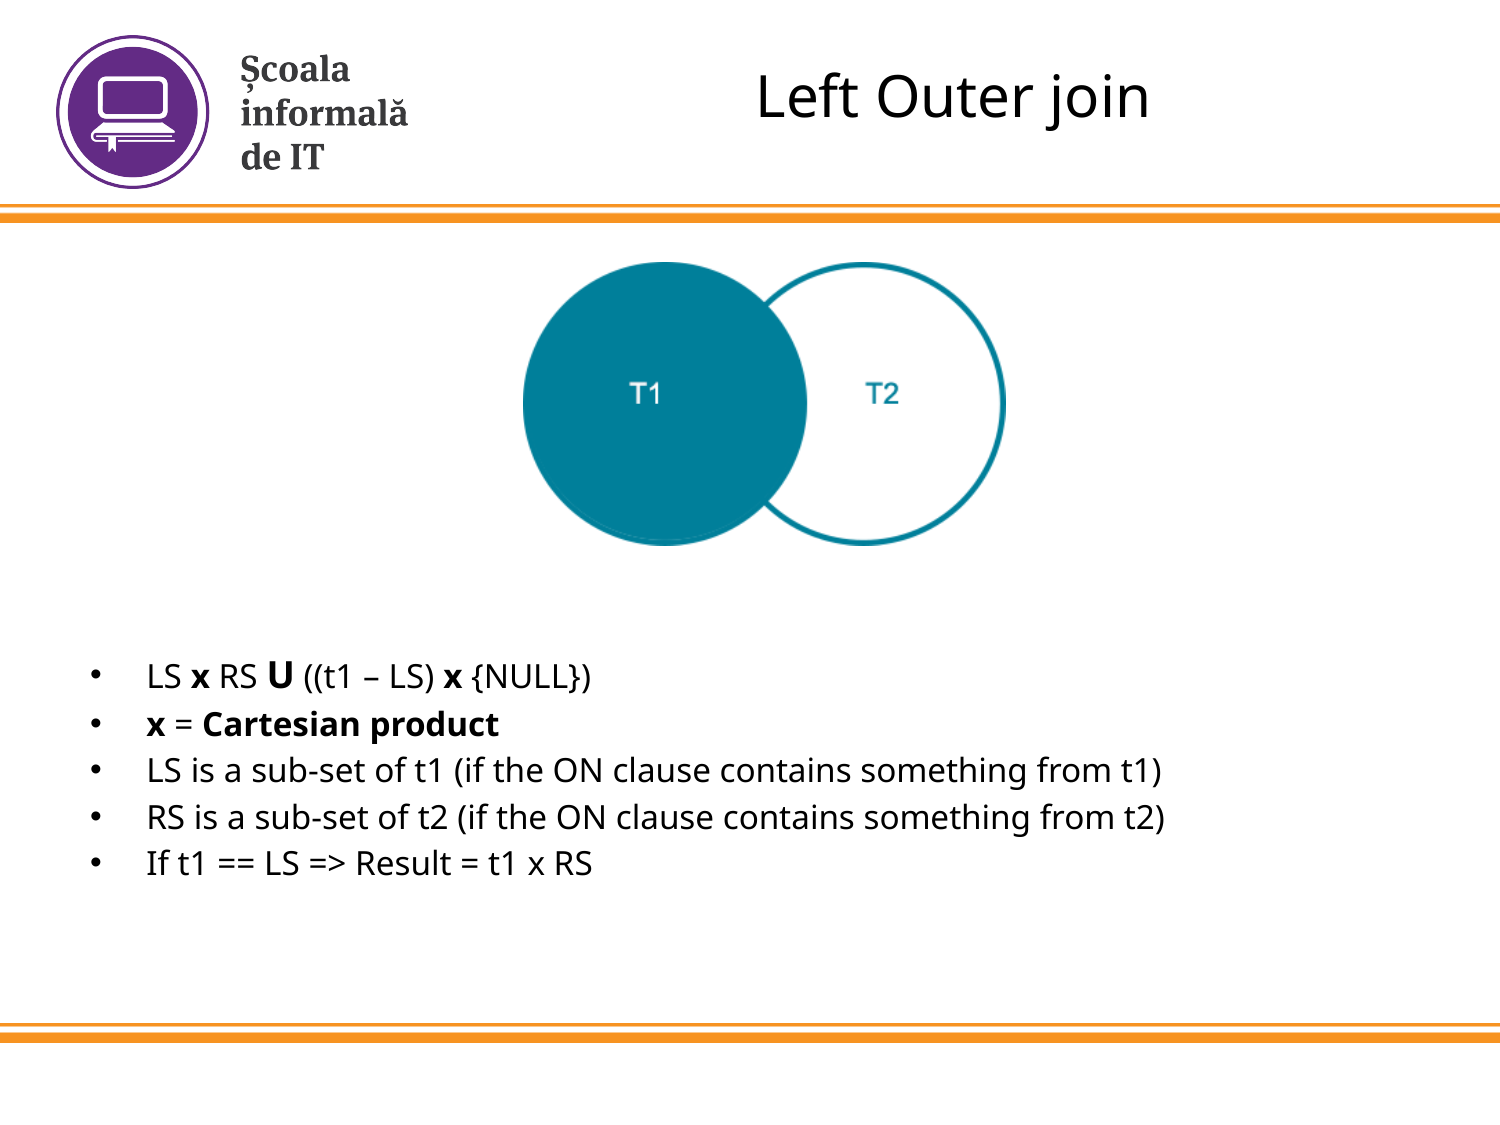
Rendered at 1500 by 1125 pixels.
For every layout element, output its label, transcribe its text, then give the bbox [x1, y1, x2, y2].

picture [0, 1023, 1500, 1043]
list LS x RS U ((t1 – LS) x {NULL}) x = Cartesian product LS is a sub-set of t1 (if the ON clause contains something from t1) RS is a sub-set of t2 (if the ON clause contains something from t2) If t1 == LS => Result = t1 x RS [75, 643, 1425, 927]
title Left Outer join [481, 45, 1425, 143]
picture [0, 204, 1500, 223]
picture [56, 35, 408, 189]
picture [523, 262, 1006, 546]
